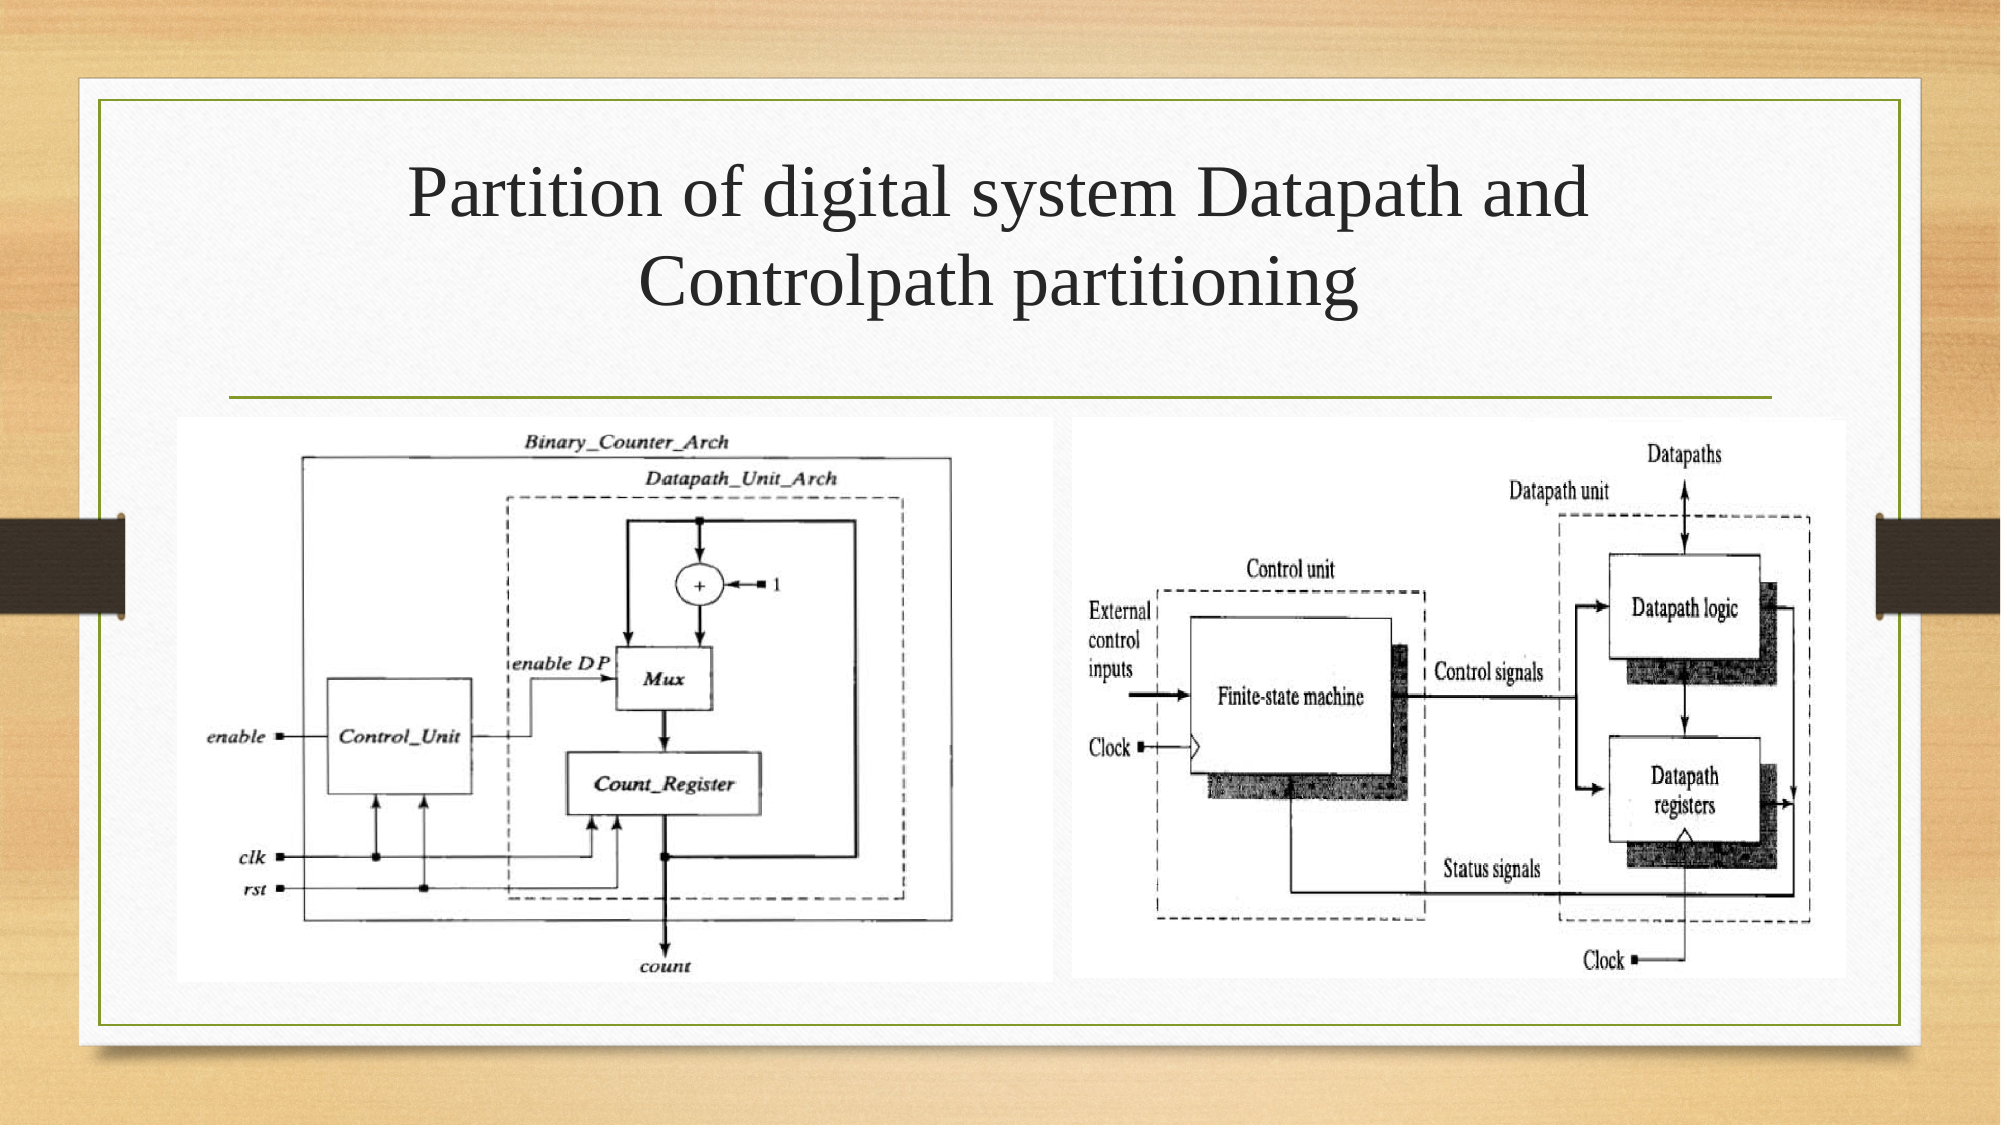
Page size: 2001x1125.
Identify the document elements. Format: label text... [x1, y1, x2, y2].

picture [0, 0, 2001, 1125]
title Partition of digital system Datapath and Controlpath partitioning [212, 134, 1788, 418]
